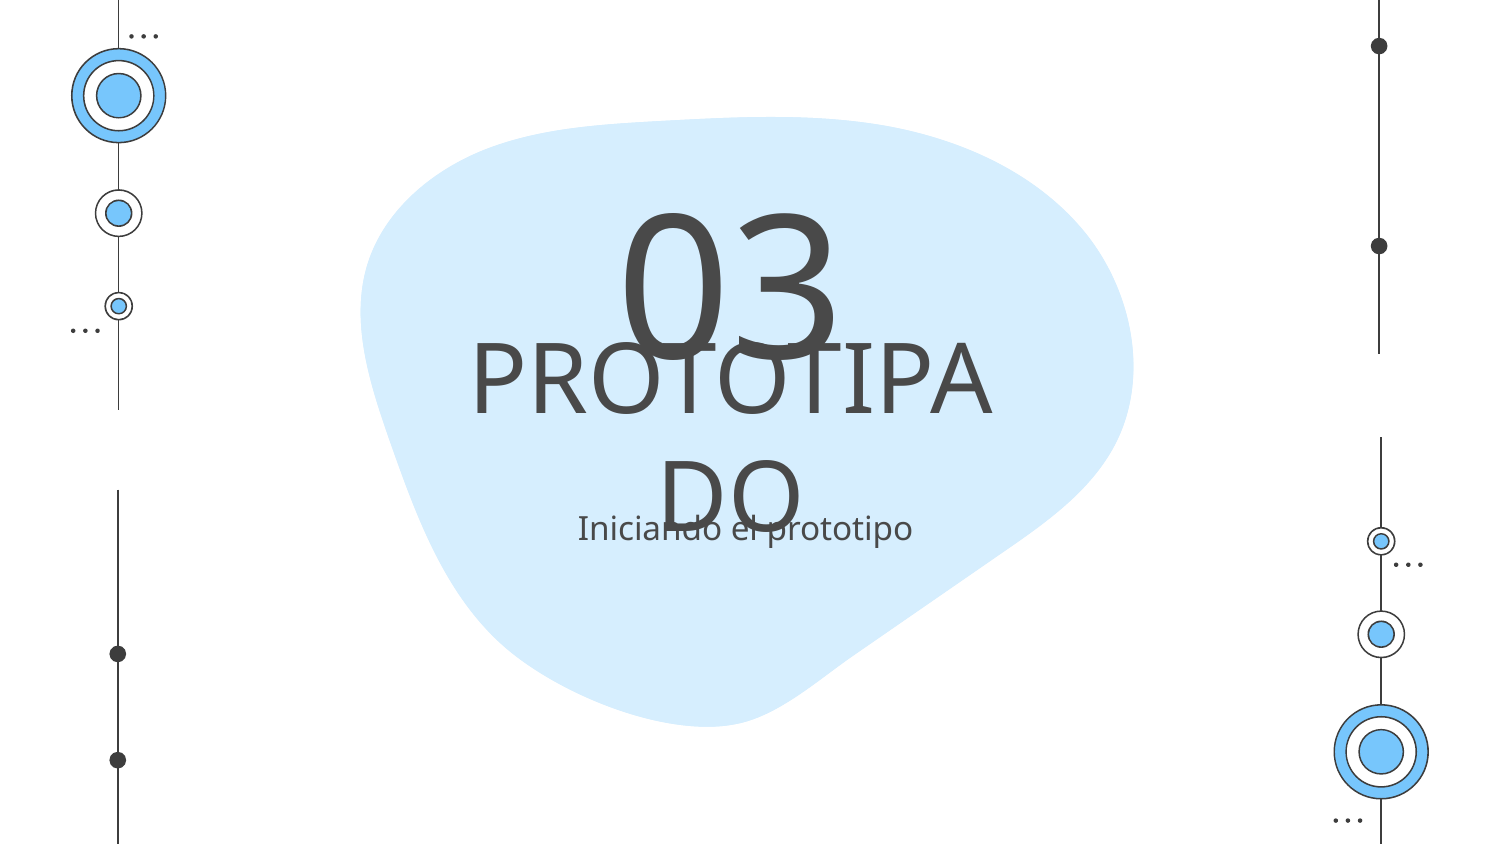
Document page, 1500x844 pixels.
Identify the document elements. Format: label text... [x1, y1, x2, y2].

title PROTOTIPADO [430, 367, 1031, 500]
subtitle Iniciando el prototipo [487, 491, 1013, 605]
title 03 [487, 190, 975, 366]
